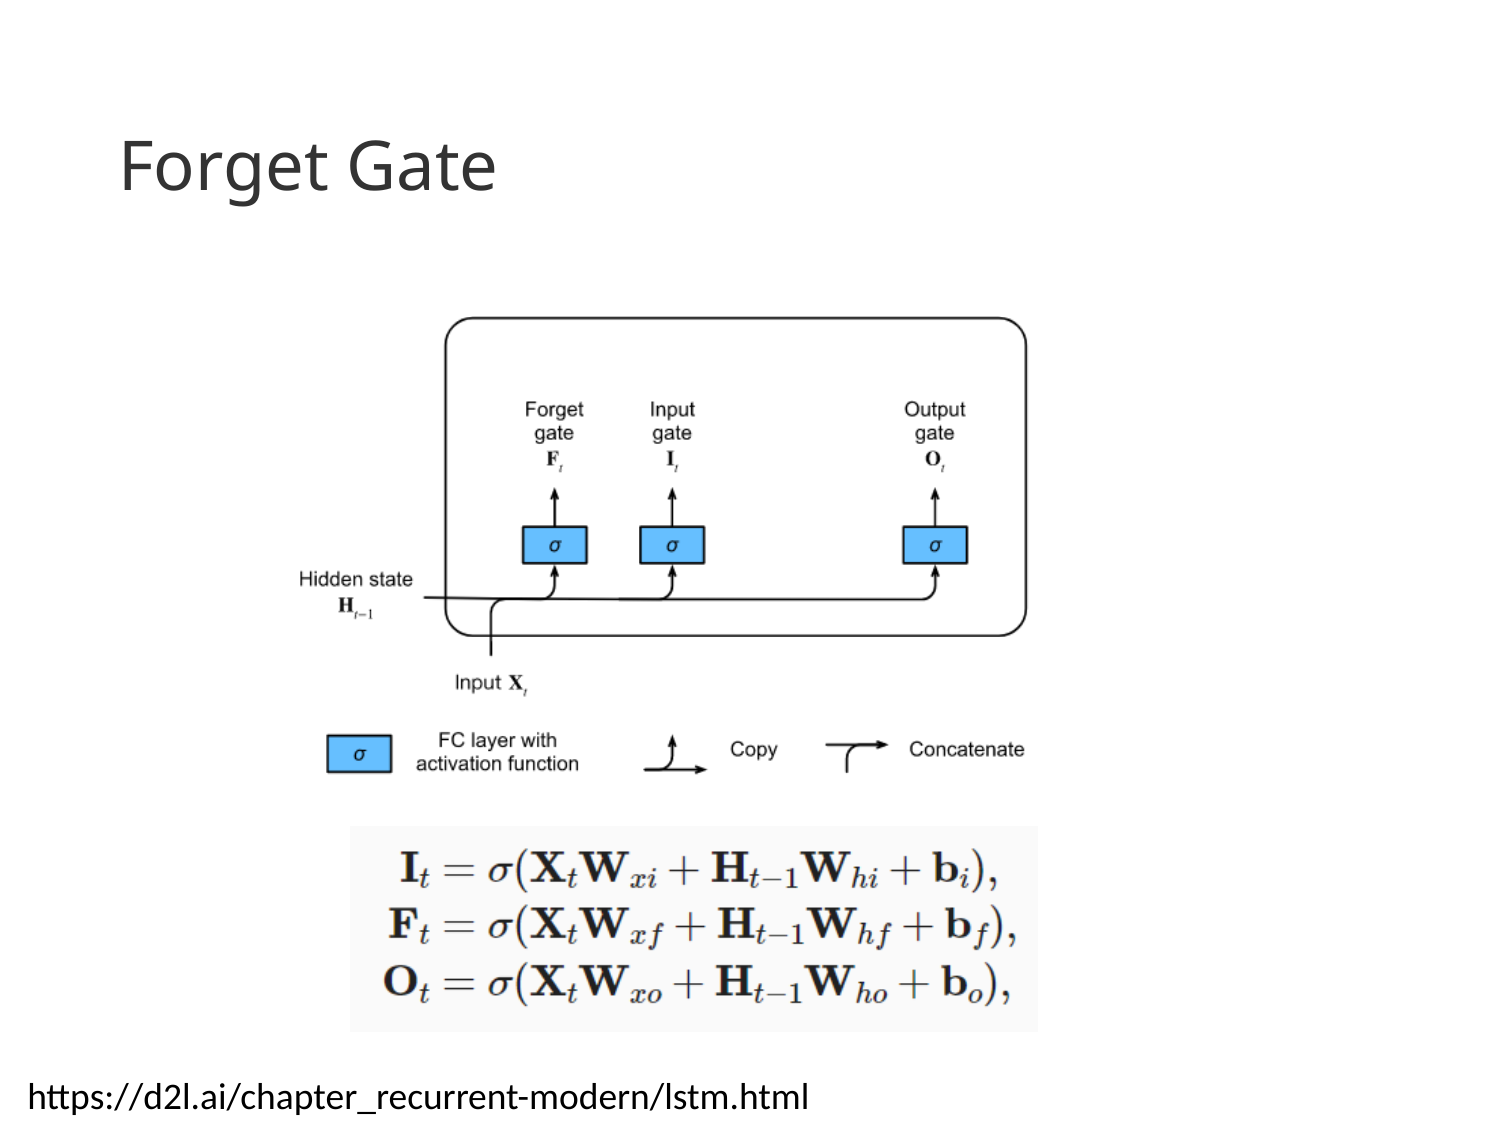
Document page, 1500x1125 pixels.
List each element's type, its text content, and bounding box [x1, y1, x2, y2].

picture [349, 826, 1038, 1032]
title Forget Gate [103, 59, 1397, 278]
text_box https://d2l.ai/chapter_recurrent-modern/lstm.html [12, 1064, 1163, 1125]
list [287, 316, 1038, 788]
